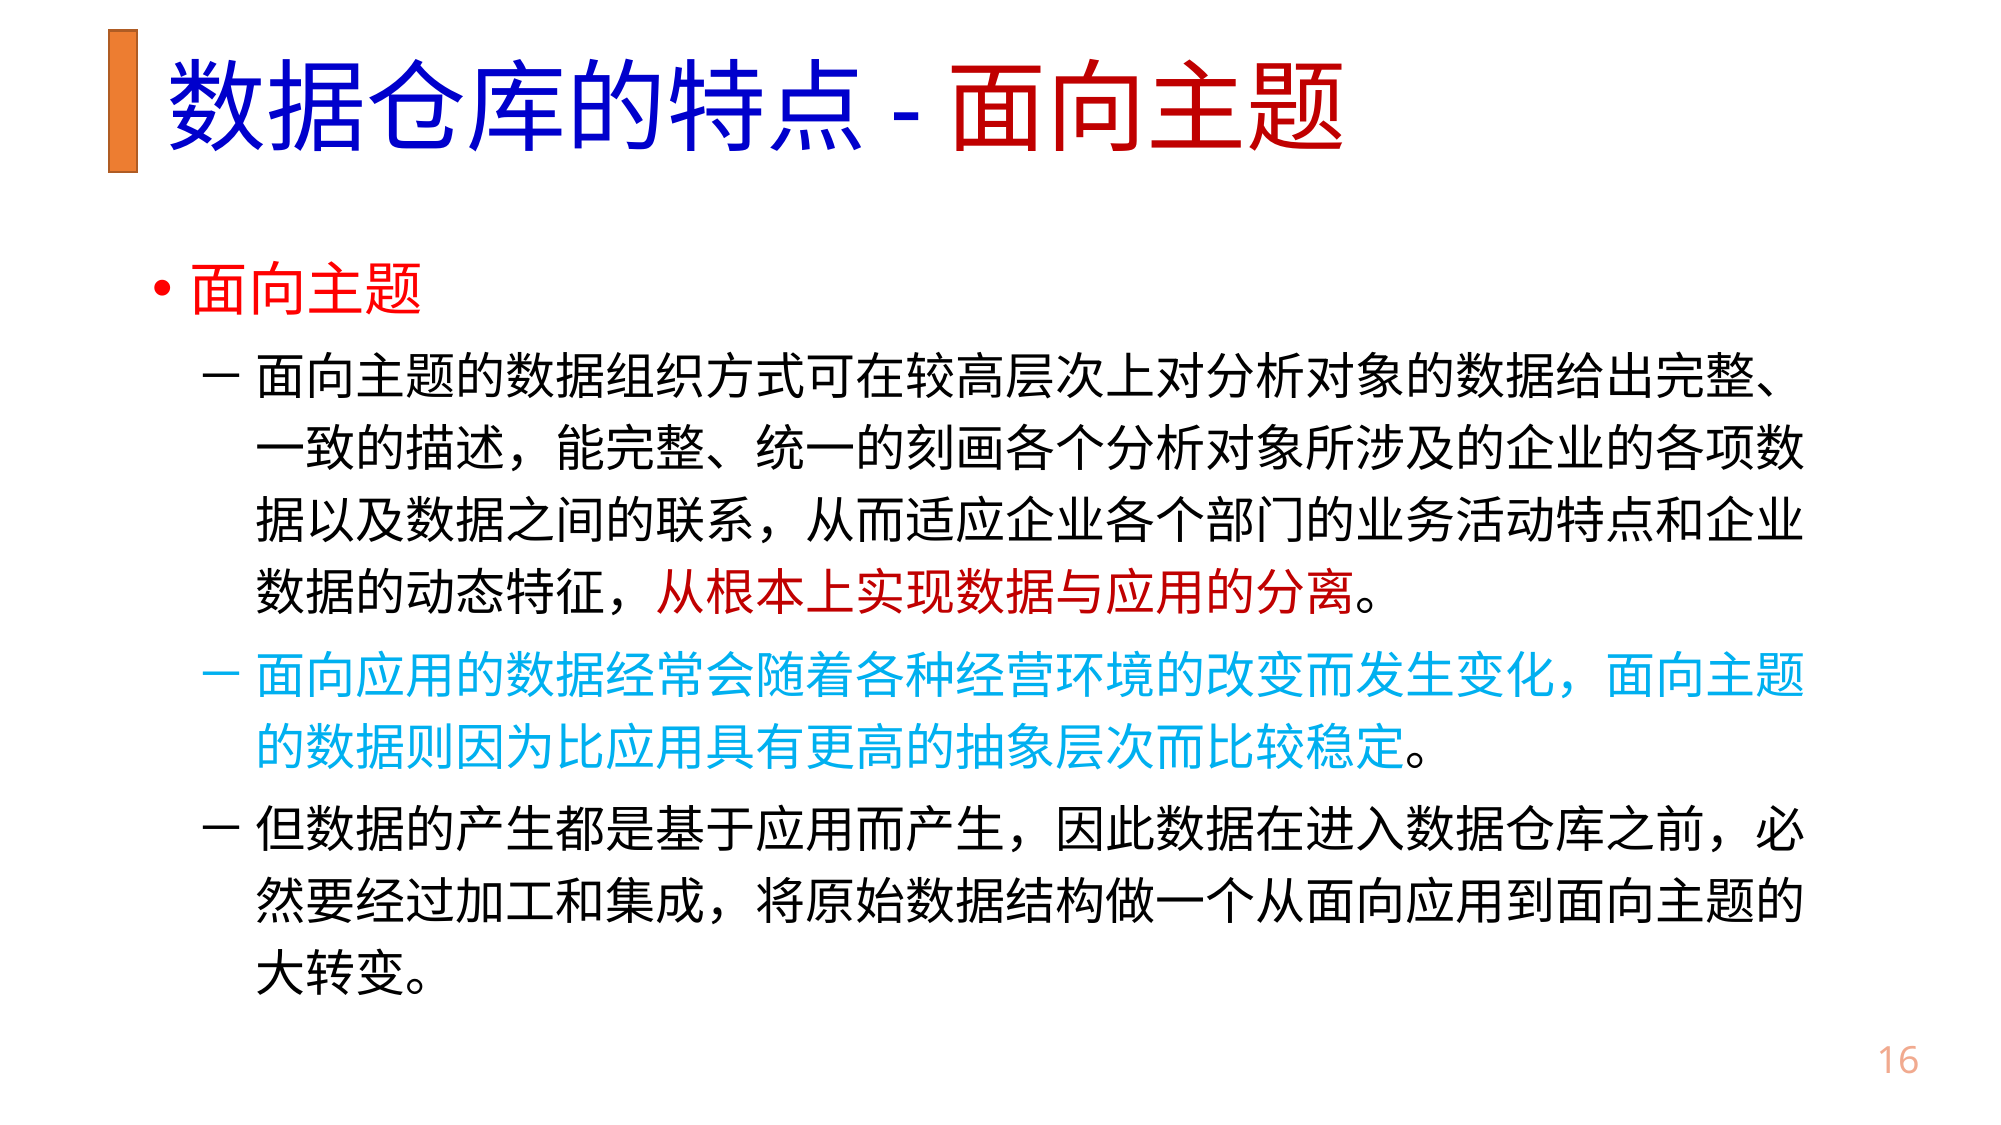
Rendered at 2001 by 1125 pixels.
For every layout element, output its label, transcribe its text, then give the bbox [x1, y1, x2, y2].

slide_number 15 [1484, 1031, 1935, 1092]
title 数据仓库的特点-面向主题 [151, 31, 1863, 192]
list 面向主题 面向主题的数据组织方式可在较高层次上对分析对象的数据给出完整、一致的描述，能完整、统一的刻画各个分析对象所涉及的企业的各项数据以及数据之间的联系，从而适应企业各个部门的业务活动特点和企业数据的动态特征，从根本上实现数据与应用的分离。 面向应用的数据经常会随着各种经营环境的改变而发生变化，面向主题的数据则因为比应用具有更高的抽象层次而比较稳定。 但数据的产生都是基于应用而产生，因此数据在进入数据仓库之前，必然要经过加工和集成，将原始数据结构做一个从面向应用到面向主题的大转变。 [137, 230, 1863, 1014]
